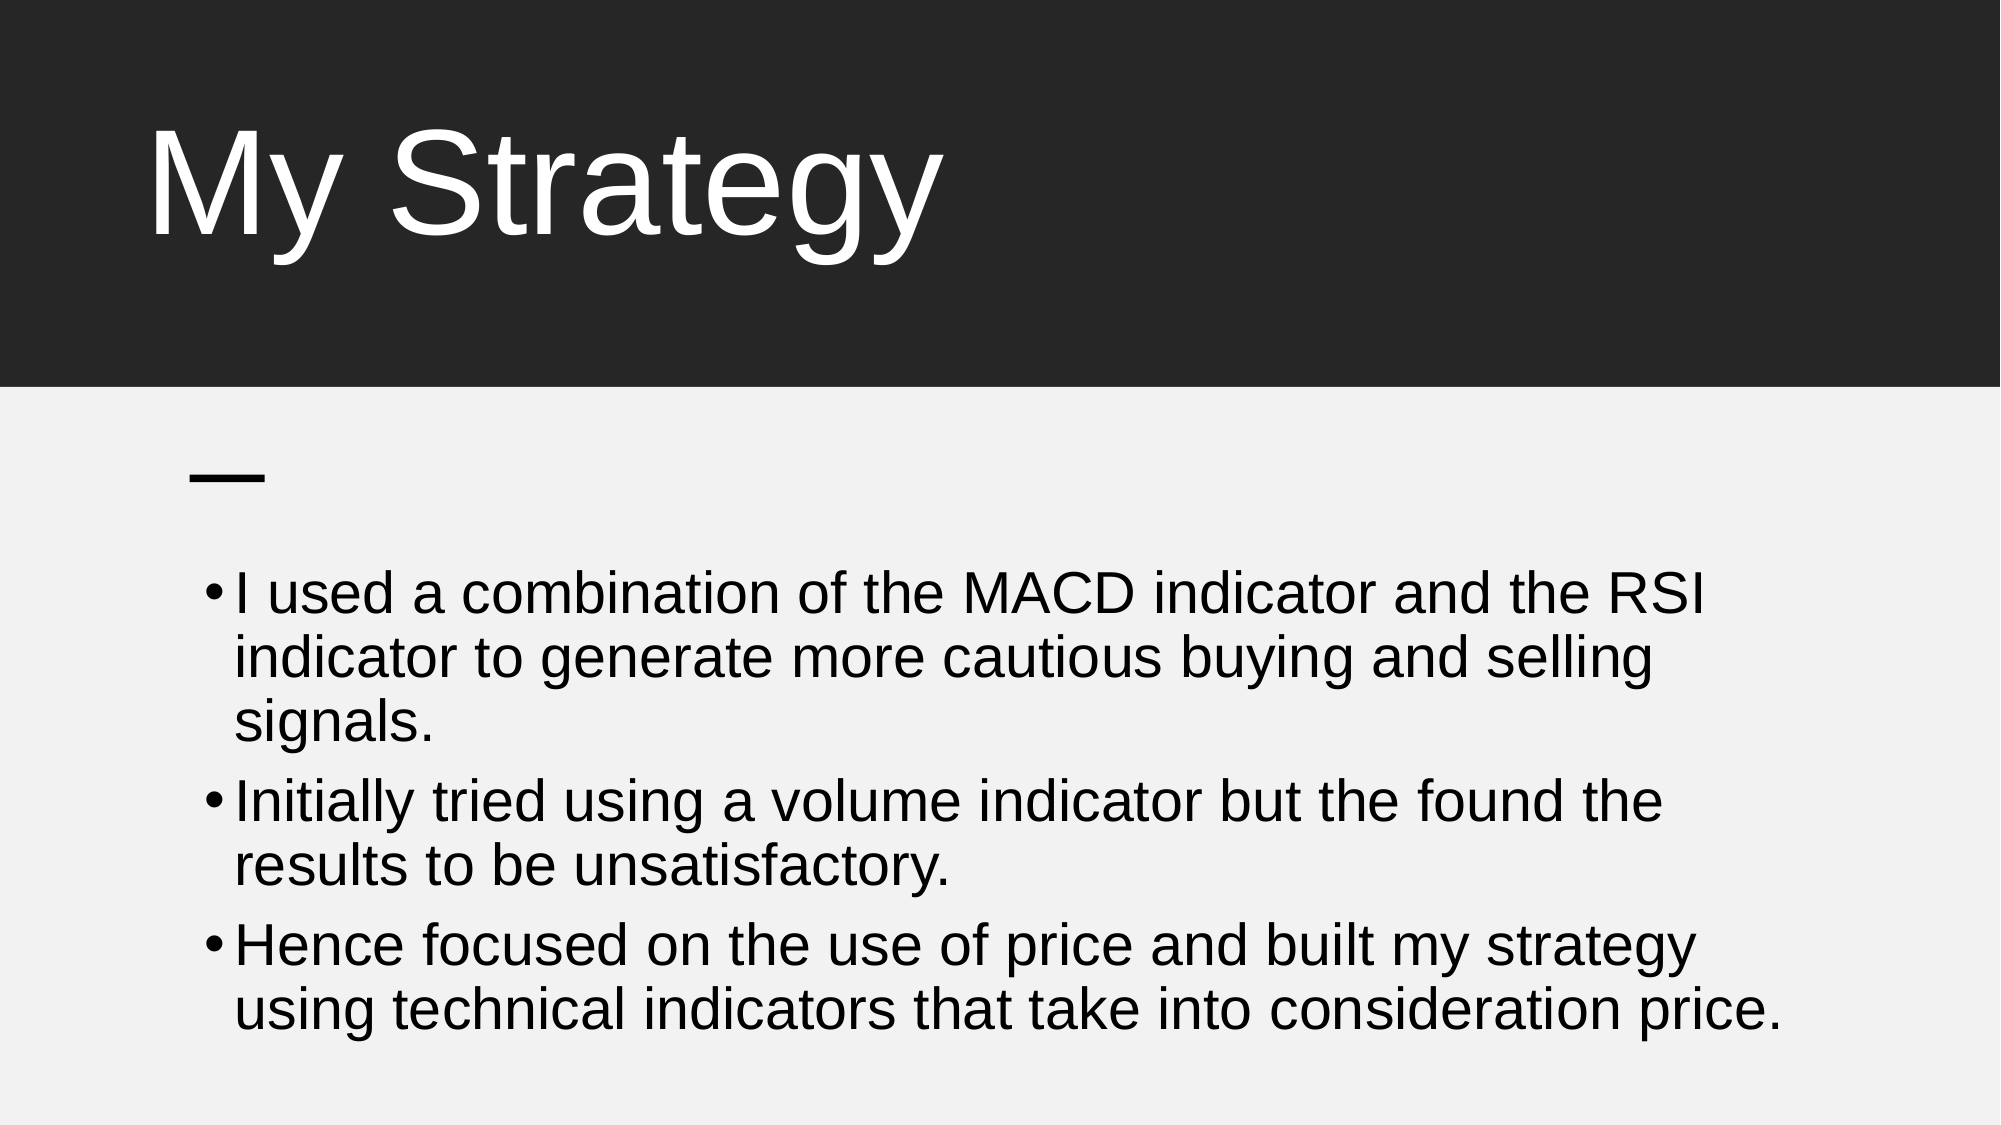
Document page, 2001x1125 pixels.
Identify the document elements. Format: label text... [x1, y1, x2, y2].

text_box [0, 386, 2000, 1125]
text_box [189, 474, 265, 483]
title My Strategy [129, 61, 1752, 312]
list I used a combination of the MACD indicator and the RSI indicator to generate more cautious buying and selling signals. Initially tried using a volume indicator but the found the results to be unsatisfactory. Hence focused on the use of price and built my strategy using technical indicators that take into consideration price. [189, 554, 1813, 1060]
text_box [0, 0, 2000, 386]
